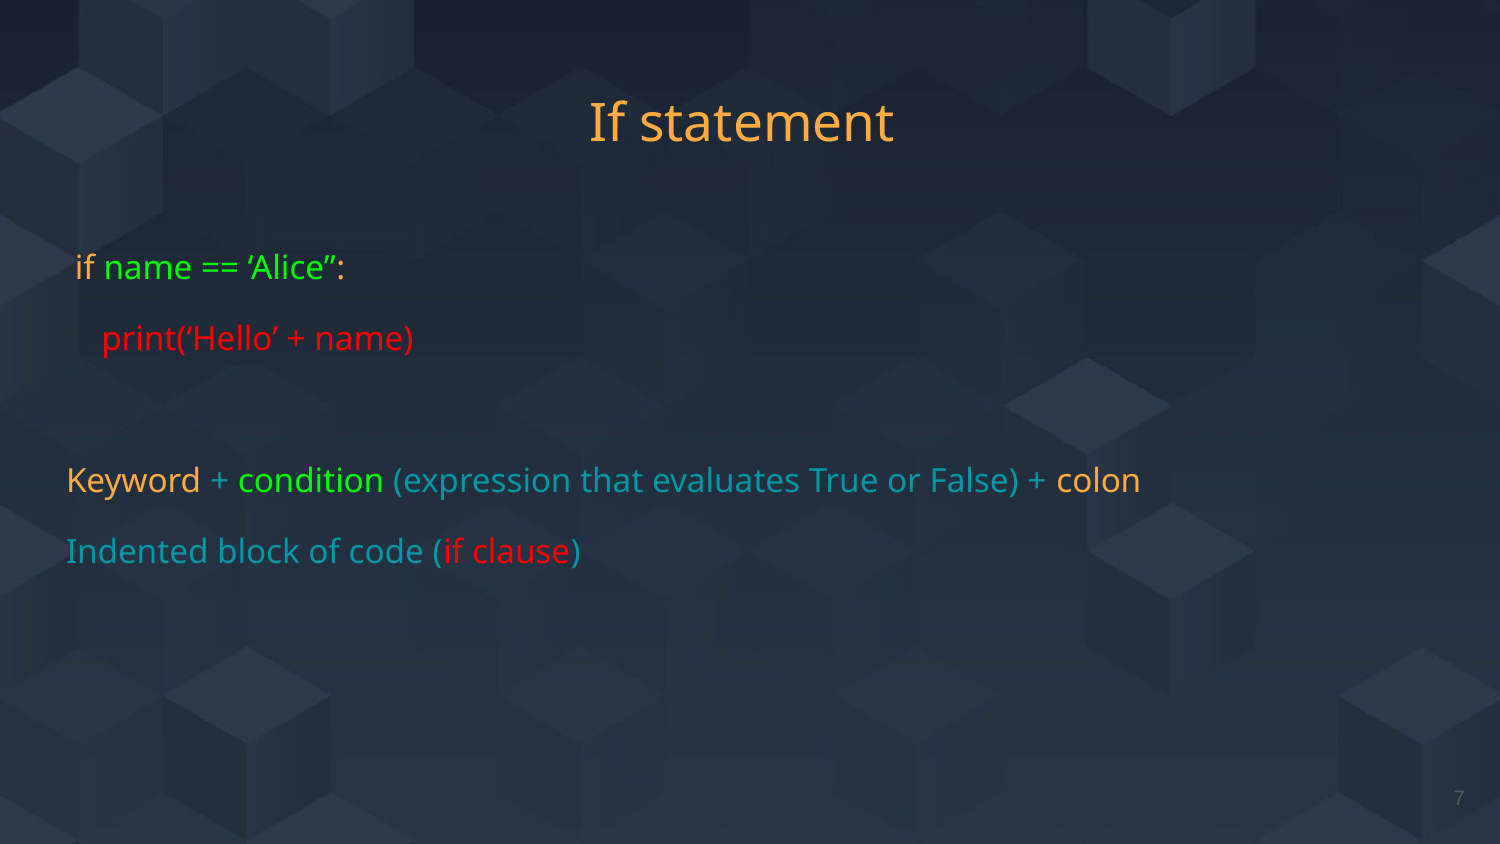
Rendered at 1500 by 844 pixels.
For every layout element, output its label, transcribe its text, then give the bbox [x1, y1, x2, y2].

list if name == ‘Alice”: print(‘Hello’ + name) Keyword + condition (expression that evaluates True or False) + colon Indented block of code (if clause) [51, 225, 1433, 619]
picture [0, 0, 1500, 844]
slide_number ‹#› [1389, 764, 1480, 830]
title If statement [51, 72, 1433, 167]
